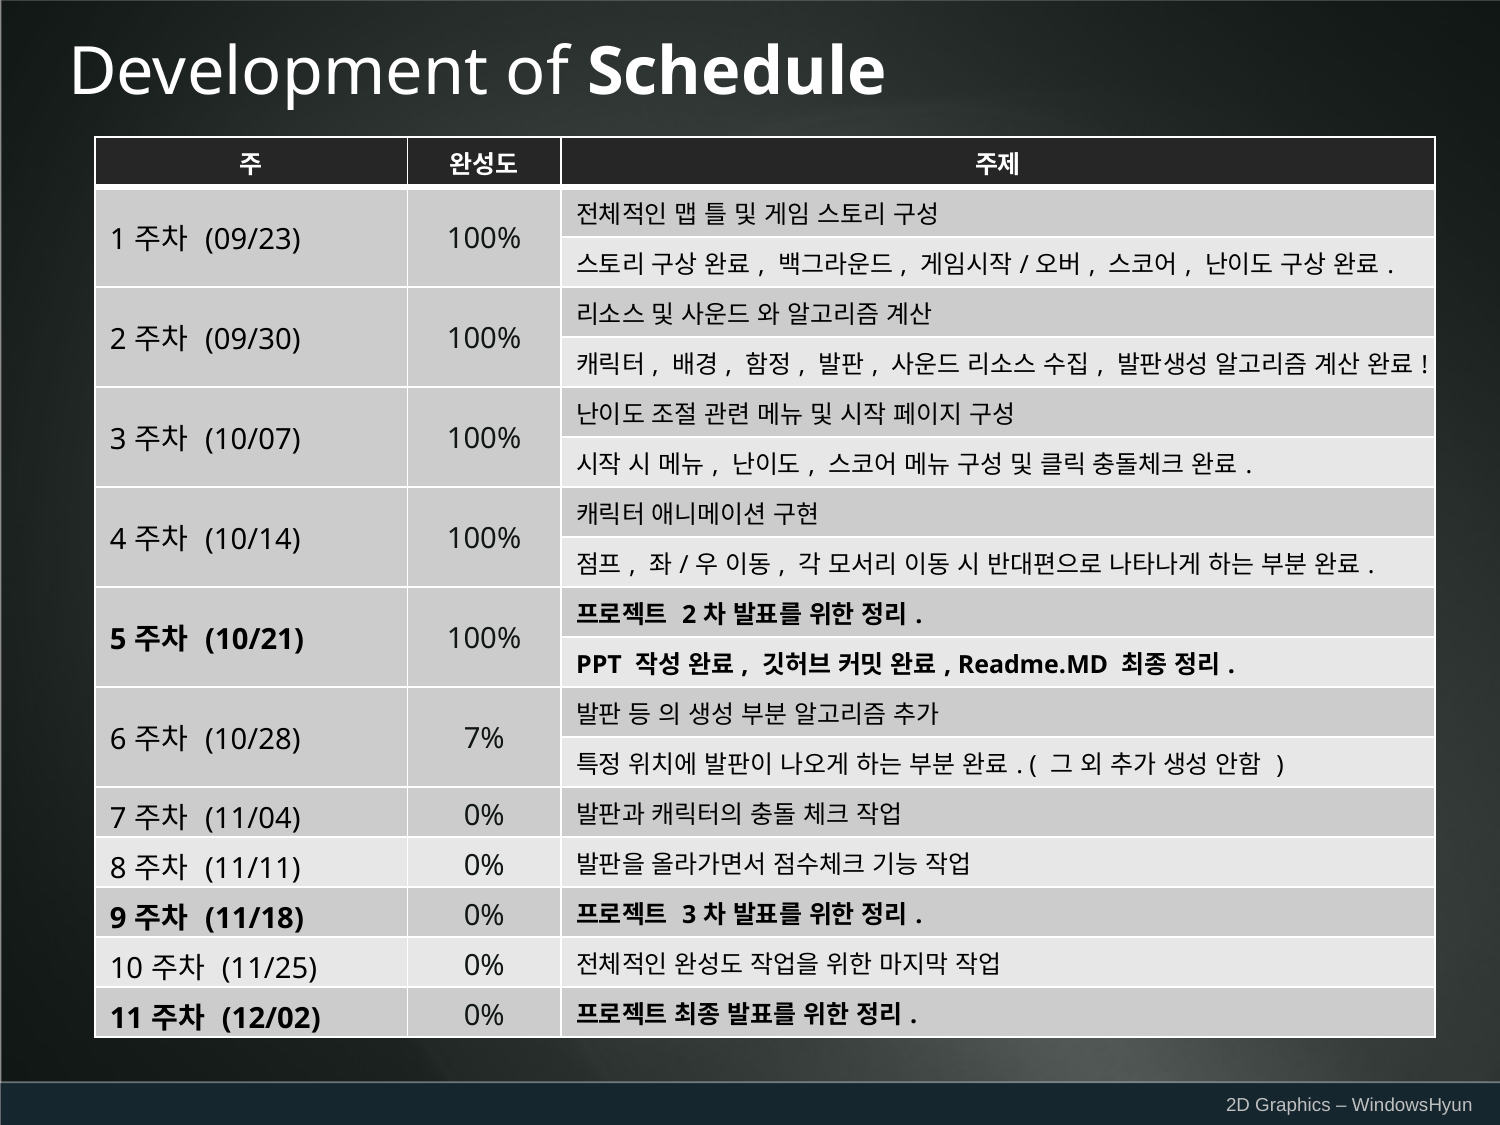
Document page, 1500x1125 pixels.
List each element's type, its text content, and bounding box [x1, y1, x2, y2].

table_cell 시작 시 메뉴, 난이도, 스코어 메뉴 구성 및 클릭 충돌체크 완료. [562, 438, 1434, 486]
table_cell 프로젝트 2차 발표를 위한 정리. [562, 588, 1434, 636]
table_cell 발판 등 의 생성 부분 알고리즘 추가 [562, 688, 1434, 736]
table_cell 캐릭터, 배경, 함정, 발판, 사운드 리소스 수집, 발판생성 알고리즘 계산 완료! [562, 338, 1434, 386]
table_header 완성도 [408, 138, 560, 184]
table_header 주 [96, 138, 407, 184]
table_cell 전체적인 맵 틀 및 게임 스토리 구성 [562, 190, 1434, 236]
table_cell 100% [408, 190, 560, 286]
picture [0, 0, 1500, 1081]
table_header 주제 [562, 138, 1434, 184]
table_cell 4주차 (10/14) [96, 488, 407, 586]
table_cell 0% [408, 838, 560, 886]
table_cell 0% [408, 938, 560, 986]
table_cell 7주차 (11/04) [96, 788, 407, 836]
table_cell 난이도 조절 관련 메뉴 및 시작 페이지 구성 [562, 388, 1434, 436]
table_cell 8주차 (11/11) [96, 838, 407, 886]
table_cell 9주차 (11/18) [96, 888, 407, 936]
table_cell 5주차 (10/21) [96, 588, 407, 686]
table_cell 특정 위치에 발판이 나오게 하는 부분 완료. ( 그 외 추가 생성 안함 ) [562, 738, 1434, 786]
table_cell 전체적인 완성도 작업을 위한 마지막 작업 [562, 938, 1434, 986]
table_cell 리소스 및 사운드 와 알고리즘 계산 [562, 288, 1434, 336]
table_cell 발판과 캐릭터의 충돌 체크 작업 [562, 788, 1434, 836]
table_cell 100% [408, 588, 560, 686]
table_cell 3주차 (10/07) [96, 388, 407, 486]
table_cell 0% [408, 988, 560, 1036]
table_cell 점프, 좌/우 이동, 각 모서리 이동 시 반대편으로 나타나게 하는 부분 완료. [562, 538, 1434, 586]
text_box Development of Schedule [53, 20, 1137, 116]
table_cell 캐릭터 애니메이션 구현 [562, 488, 1434, 536]
table_cell 100% [408, 488, 560, 586]
table_cell 1주차 (09/23) [96, 190, 407, 286]
table_cell 10주차 (11/25) [96, 938, 407, 986]
table_cell 100% [408, 288, 560, 386]
table_cell 스토리 구상 완료, 백그라운드, 게임시작/오버, 스코어, 난이도 구상 완료. [562, 238, 1434, 286]
table_cell 프로젝트 최종 발표를 위한 정리. [562, 988, 1434, 1036]
table_cell 발판을 올라가면서 점수체크 기능 작업 [562, 838, 1434, 886]
table_cell 0% [408, 788, 560, 836]
table_cell PPT 작성 완료, 깃허브 커밋 완료, Readme.MD 최종 정리. [562, 638, 1434, 686]
table_cell 프로젝트 3차 발표를 위한 정리. [562, 888, 1434, 936]
table_cell 100% [408, 388, 560, 486]
table_cell 2주차 (09/30) [96, 288, 407, 386]
table_cell 7% [408, 688, 560, 786]
table_cell 0% [408, 888, 560, 936]
table_cell 11주차 (12/02) [96, 988, 407, 1036]
table_cell 6주차 (10/28) [96, 688, 407, 786]
